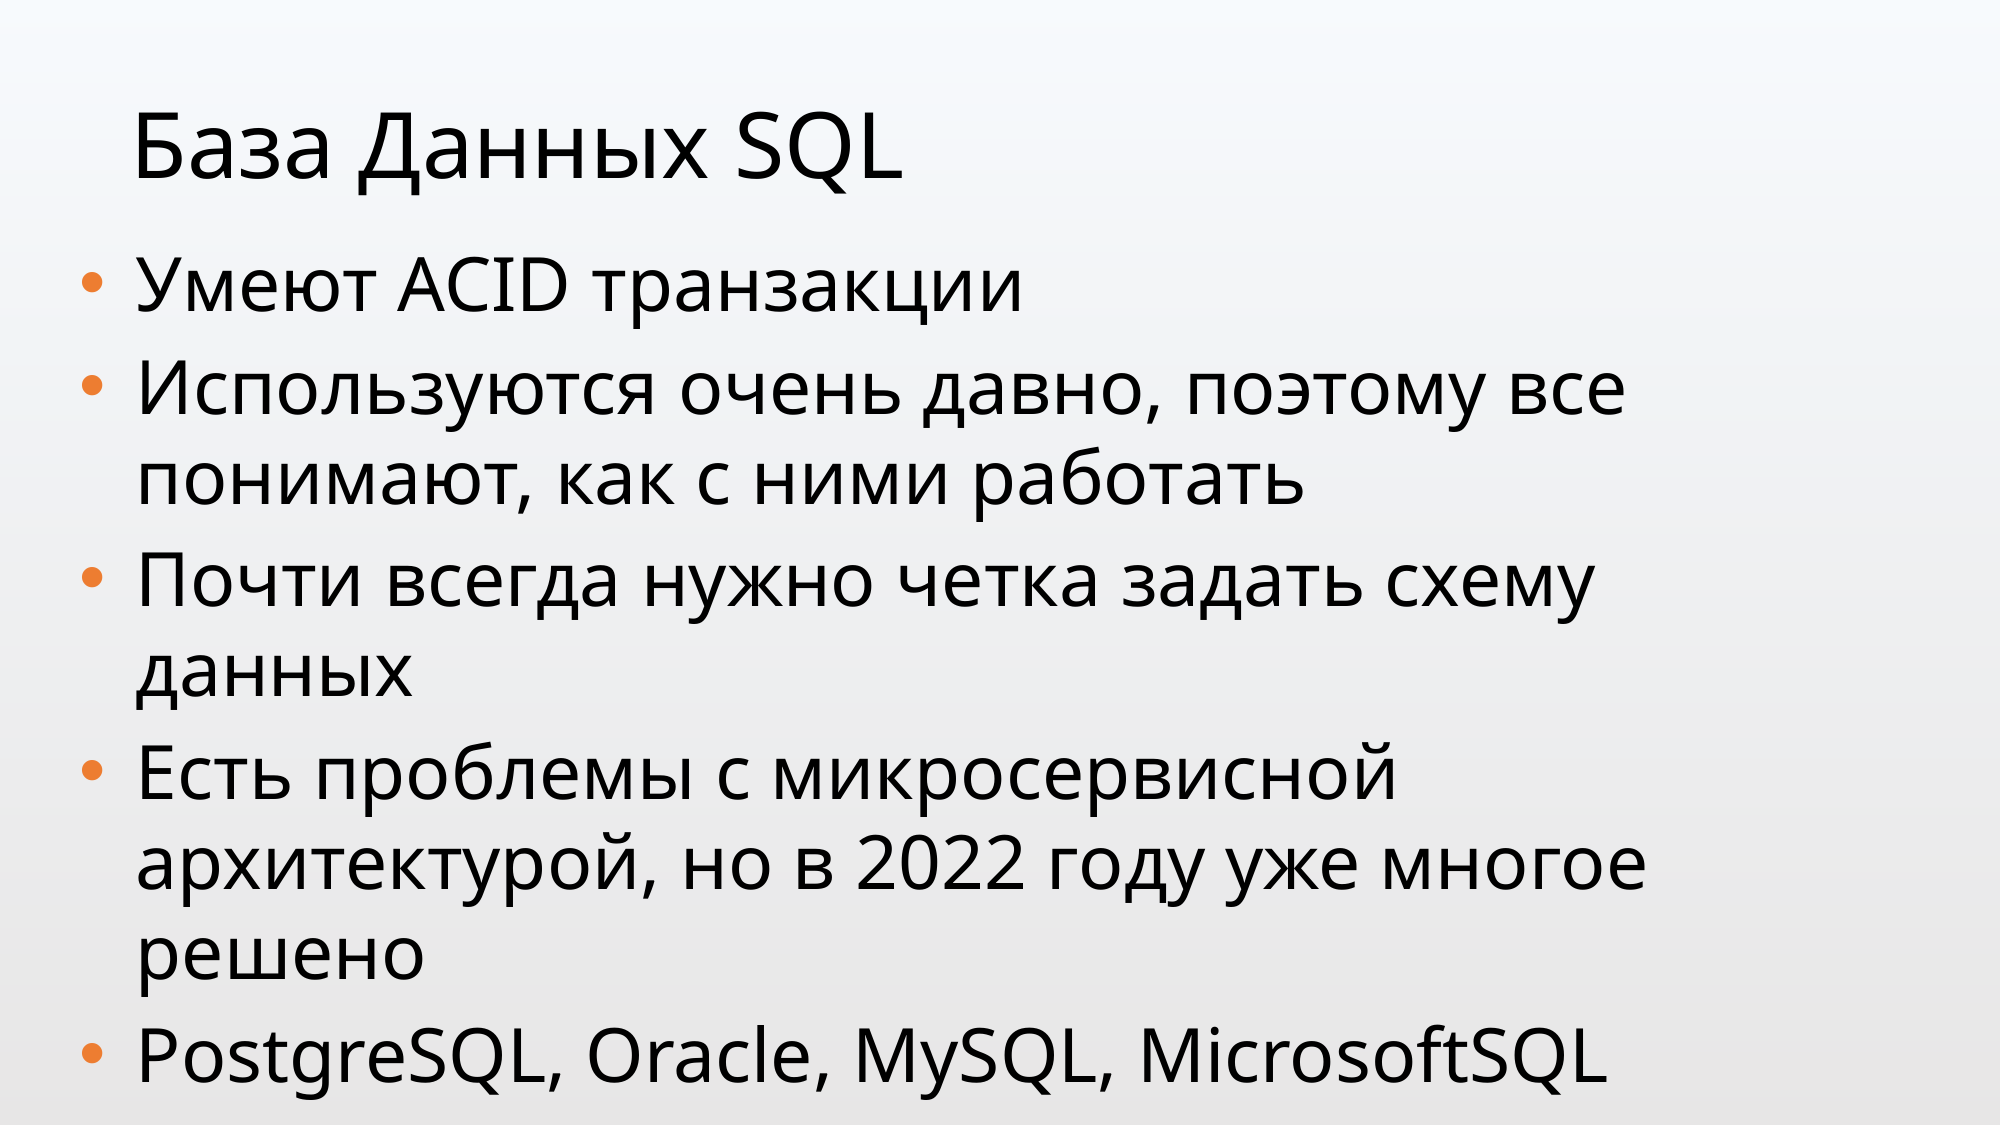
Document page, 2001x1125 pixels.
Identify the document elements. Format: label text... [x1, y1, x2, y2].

text_box Умеют ACID транзакции Используются очень давно, поэтому все понимают, как с ними работать Почти всегда нужно четка задать схему данных Есть проблемы с микросервисной архитектурой, но в 2022 году уже многое решено PostgreSQL, Oracle, MySQL, MicrosoftSQL Юзайте постгрес)))) [64, 229, 1846, 1125]
text_box База Данных SQL [130, 99, 1570, 229]
